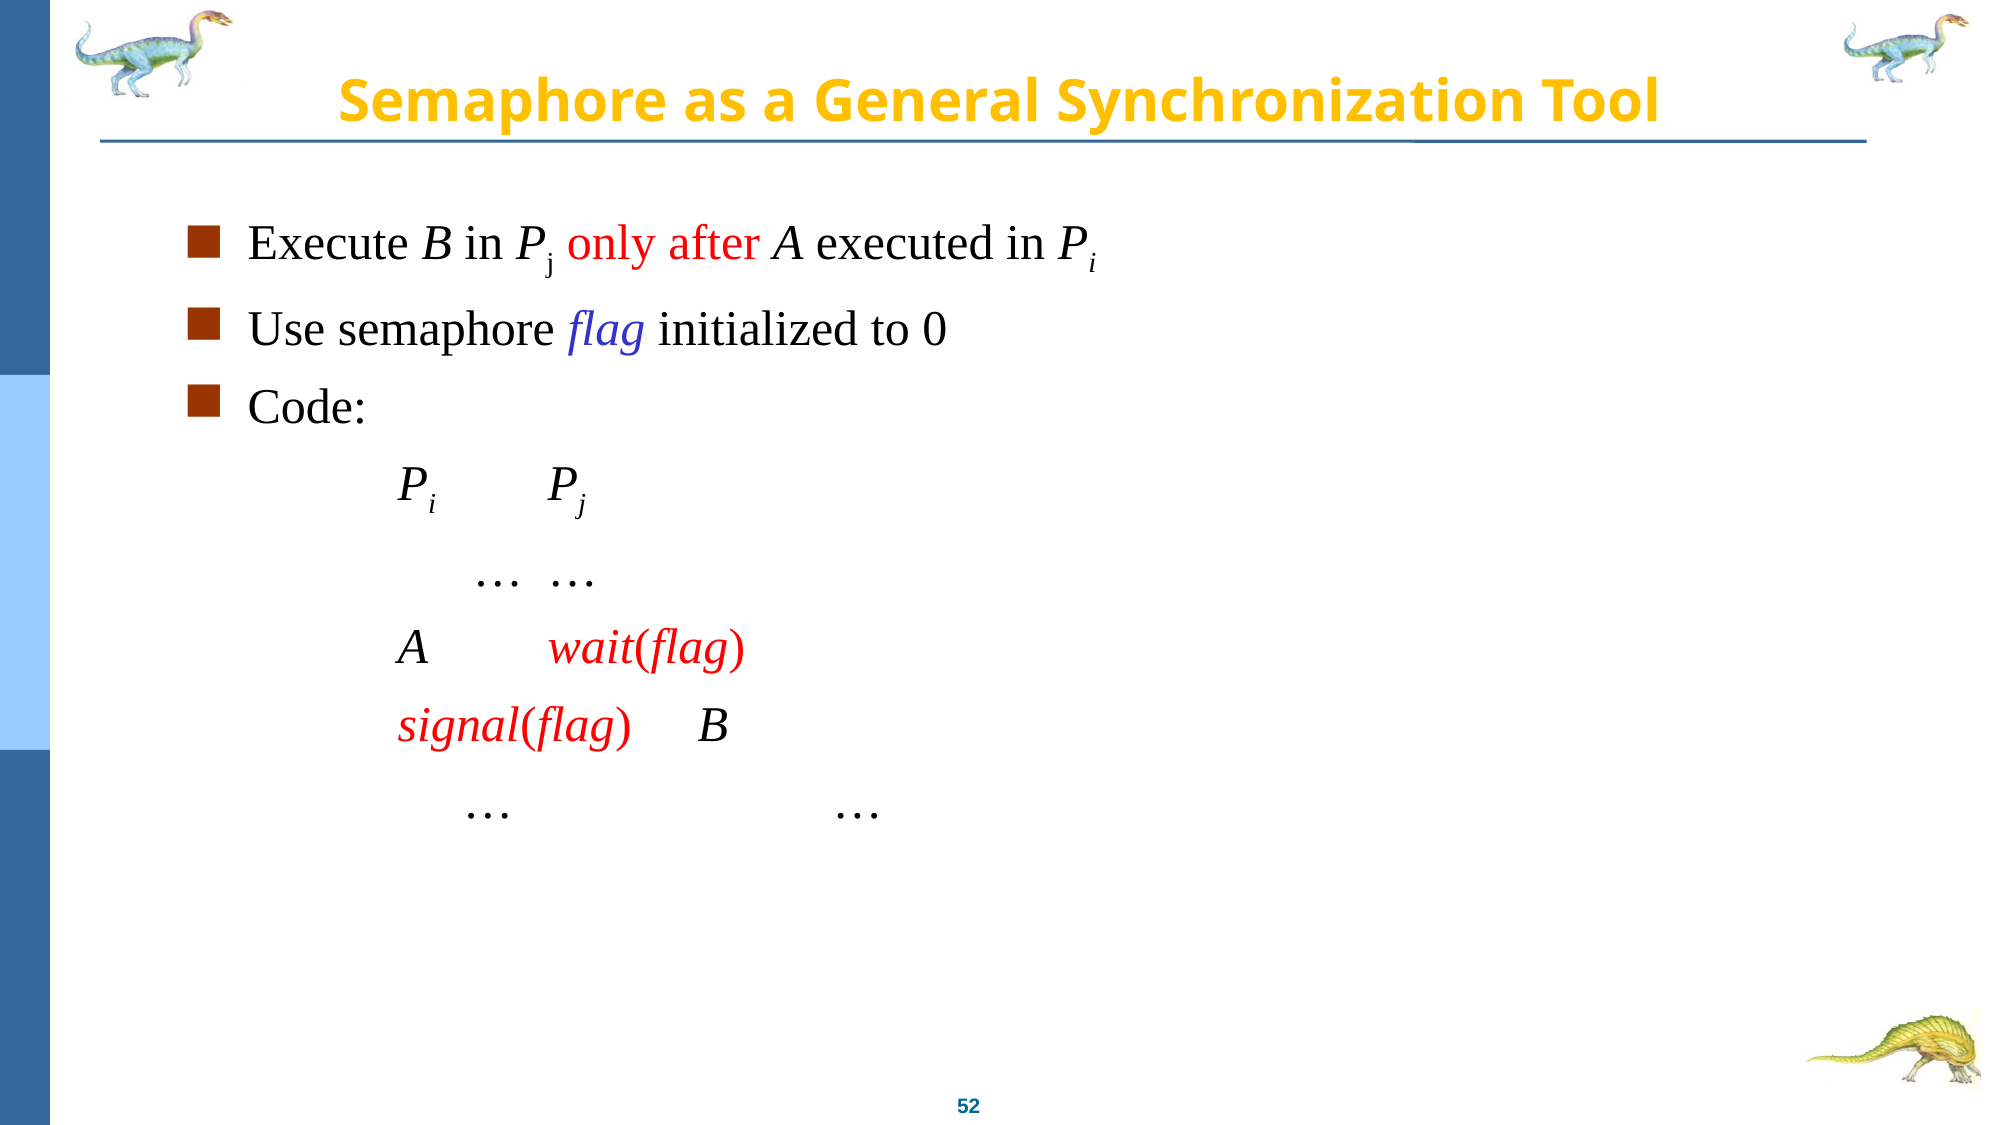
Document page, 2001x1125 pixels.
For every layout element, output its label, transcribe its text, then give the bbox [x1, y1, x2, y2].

picture [1837, 12, 1988, 94]
picture [62, 0, 250, 107]
title Semaphore as a General Synchronization Tool [99, 45, 1900, 141]
picture [1804, 1007, 1982, 1090]
list Execute B in Pj only after A executed in Pi Use semaphore flag initialized to 0 Code: Pi Pj … … A wait(flag) signal(flag) B … … [176, 202, 1977, 946]
